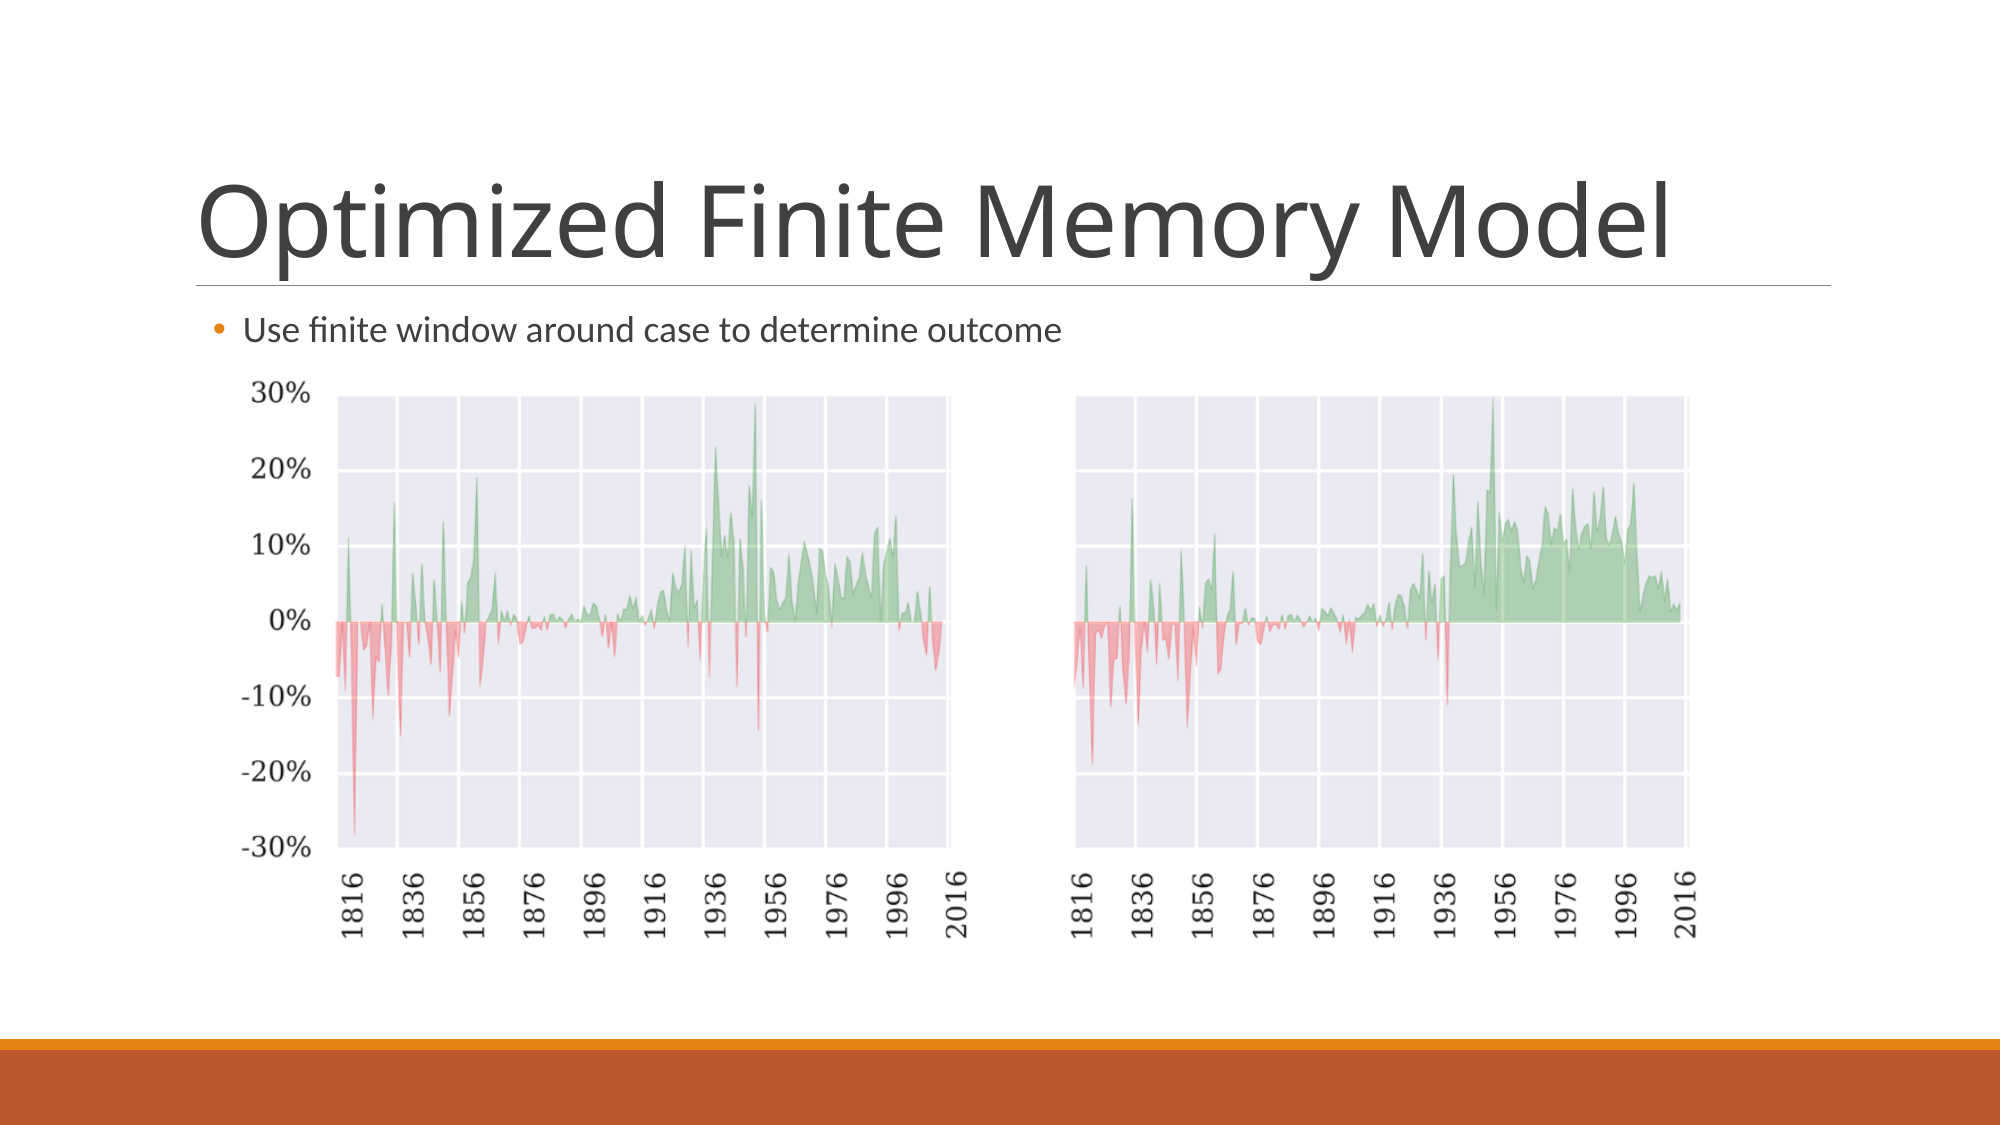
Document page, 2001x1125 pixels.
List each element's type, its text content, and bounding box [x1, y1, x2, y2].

picture [237, 377, 1700, 943]
list Use finite window around case to determine outcome [180, 302, 1830, 963]
title Optimized Finite Memory Model [180, 47, 1830, 285]
